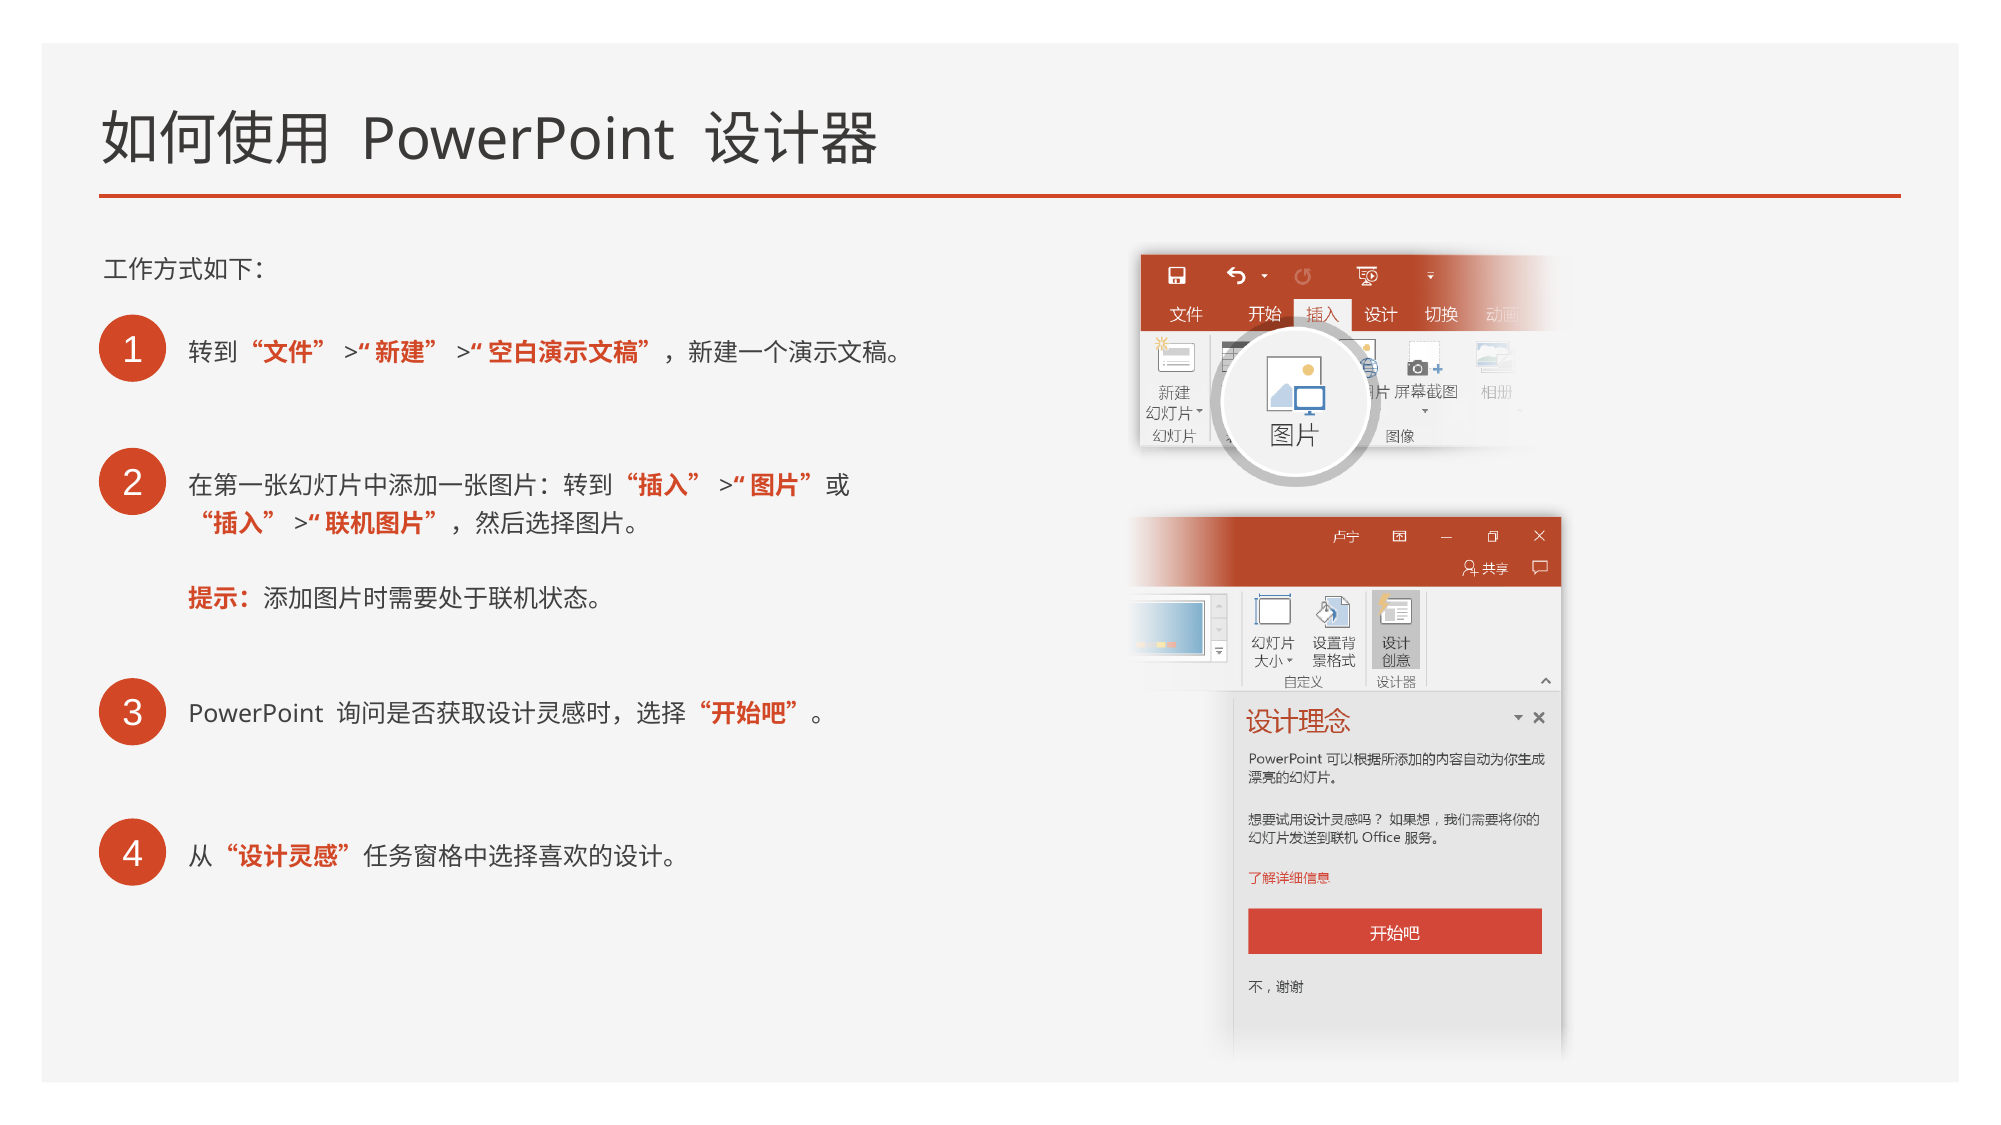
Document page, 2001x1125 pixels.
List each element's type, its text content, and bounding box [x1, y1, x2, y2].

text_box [87, 314, 179, 382]
picture [1097, 503, 1574, 1079]
text_box 从“设计灵感”任务窗格中选择喜欢的设计。 [173, 825, 913, 918]
text_box PowerPoint 询问是否获取设计灵感时，选择“开始吧”。 [173, 682, 913, 808]
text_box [87, 678, 179, 746]
text_box 工作方式如下： [88, 238, 928, 317]
title 如何使用 PowerPoint 设计器 [85, 73, 1214, 179]
picture [1128, 242, 1588, 497]
text_box 转到“文件”>“新建”>“空白演示文稿”，新建一个演示文稿。 [173, 321, 926, 419]
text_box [87, 447, 179, 515]
text_box 在第一张幻灯片中添加一张图片：转到“插入”>“图片”或“插入”>“联机图片”，然后选择图片。 提示：添加图片时需要处于联机状态。 [173, 454, 913, 630]
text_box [87, 818, 179, 886]
